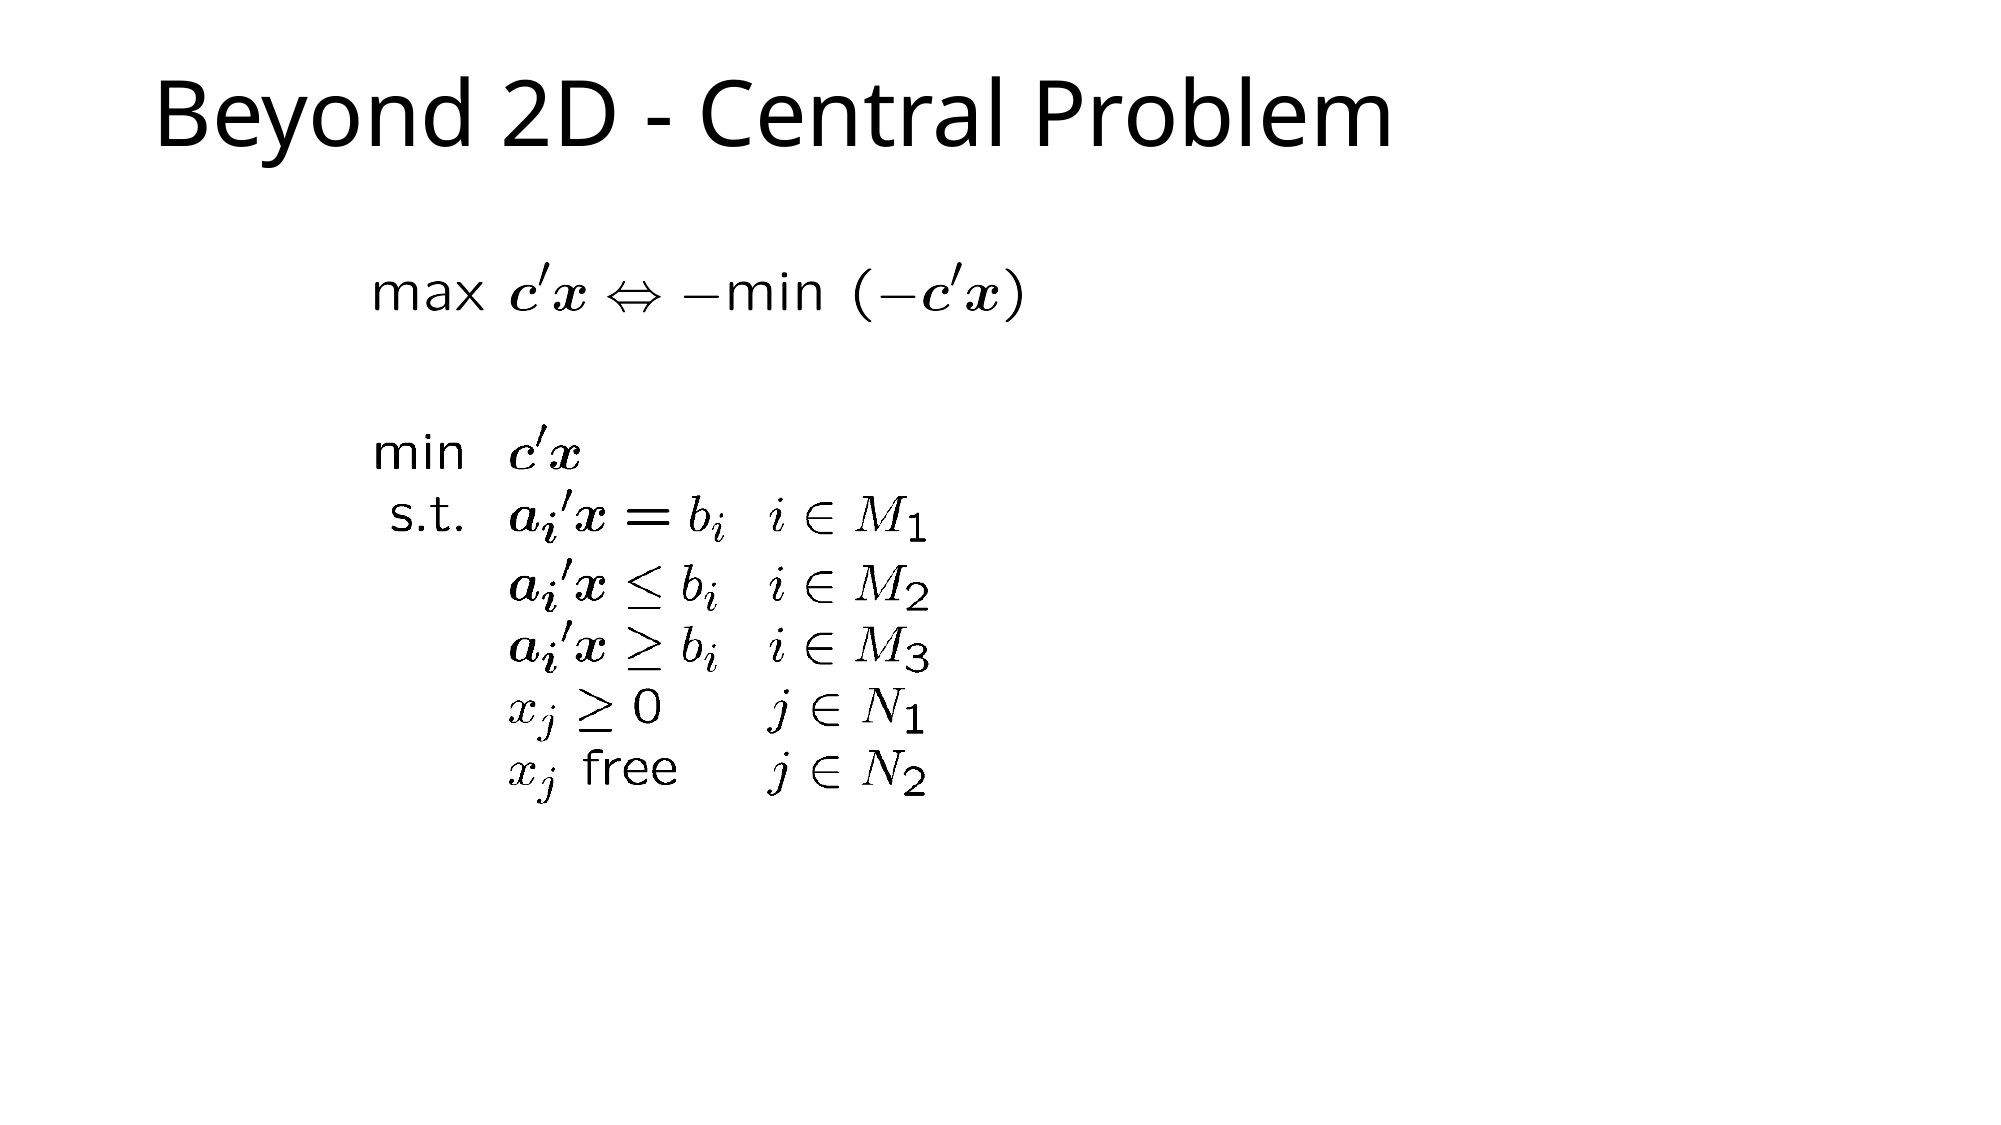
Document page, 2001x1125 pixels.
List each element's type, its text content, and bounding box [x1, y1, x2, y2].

title Beyond 2D - Central Problem [137, 59, 1863, 196]
picture [374, 262, 1022, 322]
picture [374, 424, 930, 804]
